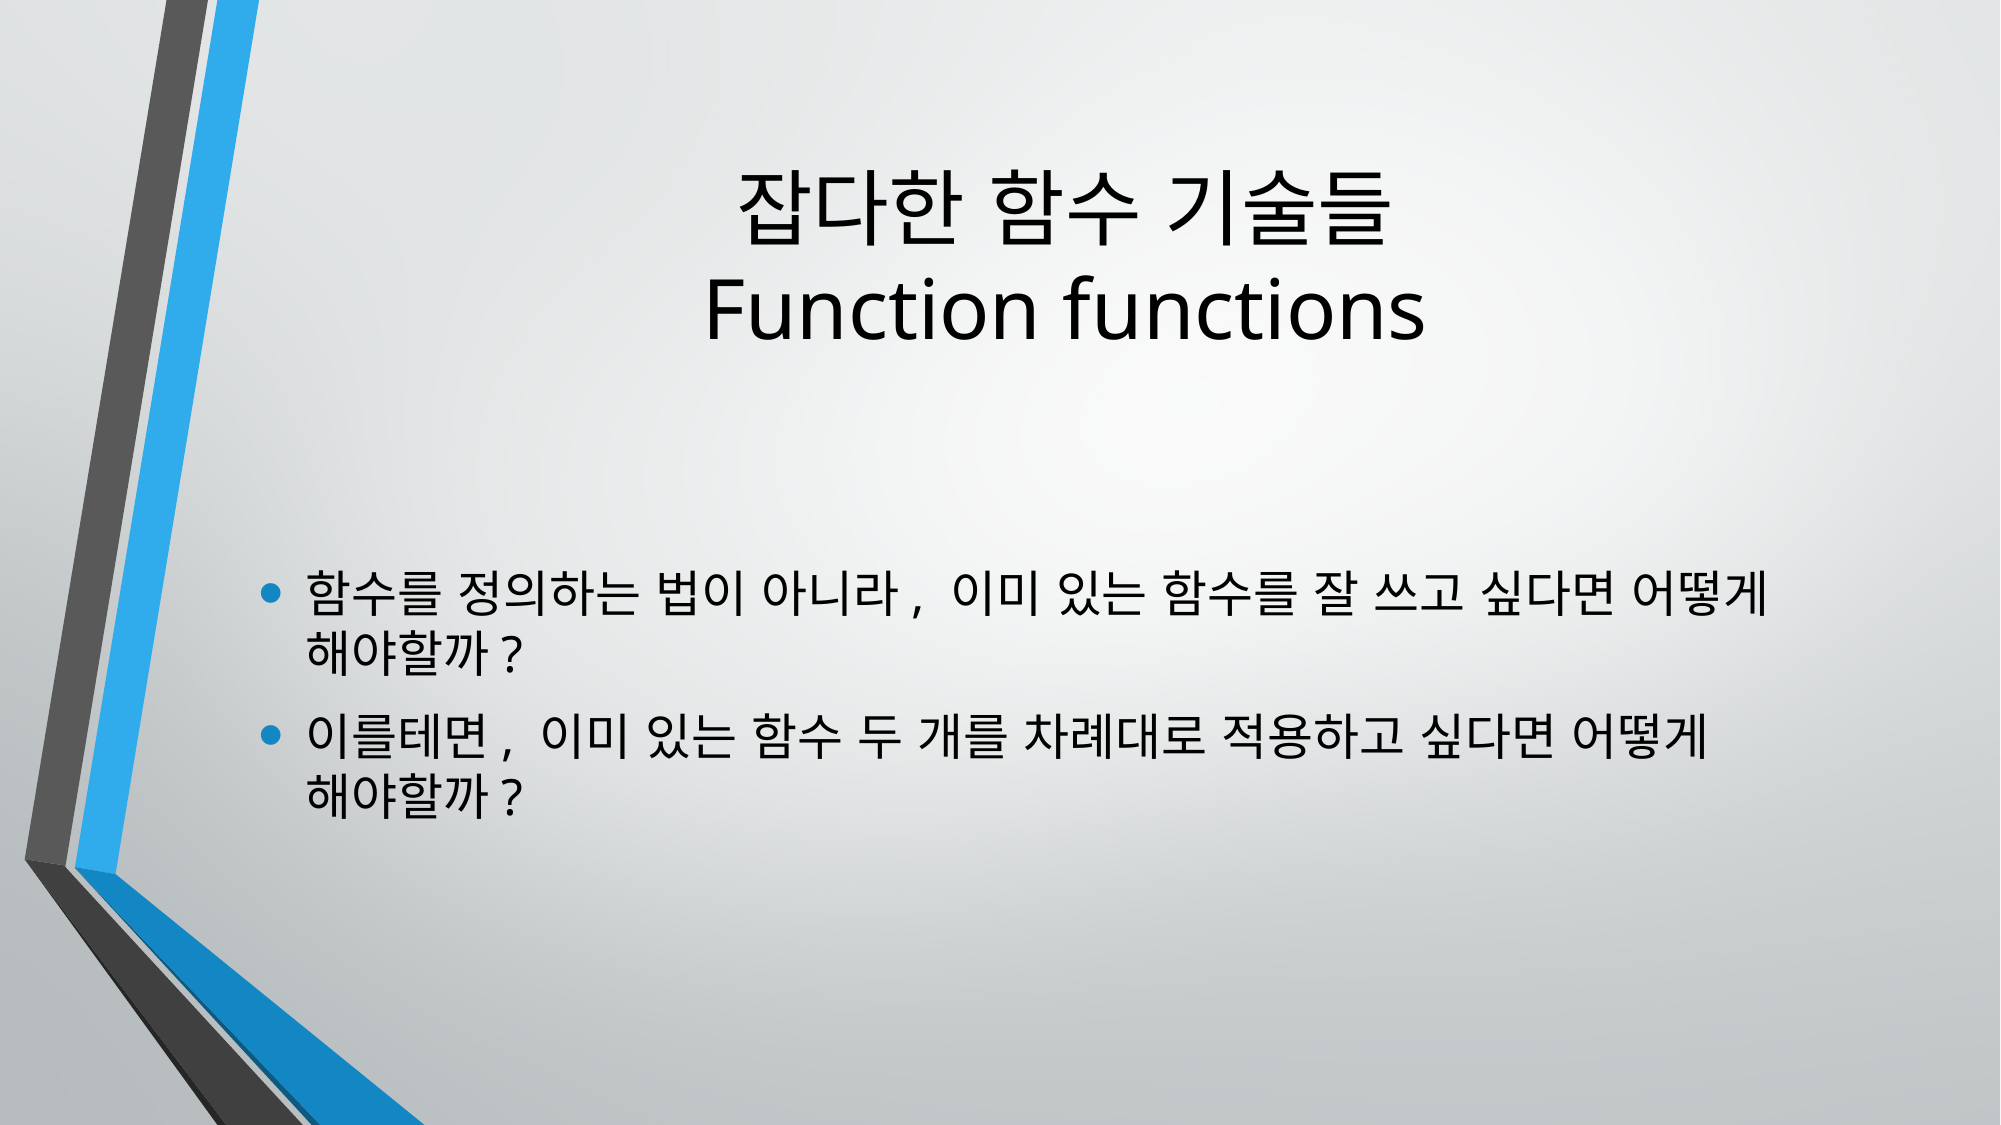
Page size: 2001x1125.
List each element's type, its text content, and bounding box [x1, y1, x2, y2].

list 함수를 정의하는 법이 아니라, 이미 있는 함수를 잘 쓰고 싶다면 어떻게 해야할까? 이를테면, 이미 있는 함수 두 개를 차례대로 적용하고 싶다면 어떻게 해야할까? [243, 437, 1887, 950]
title 잡다한 함수 기술들 Function functions [243, 112, 1887, 400]
